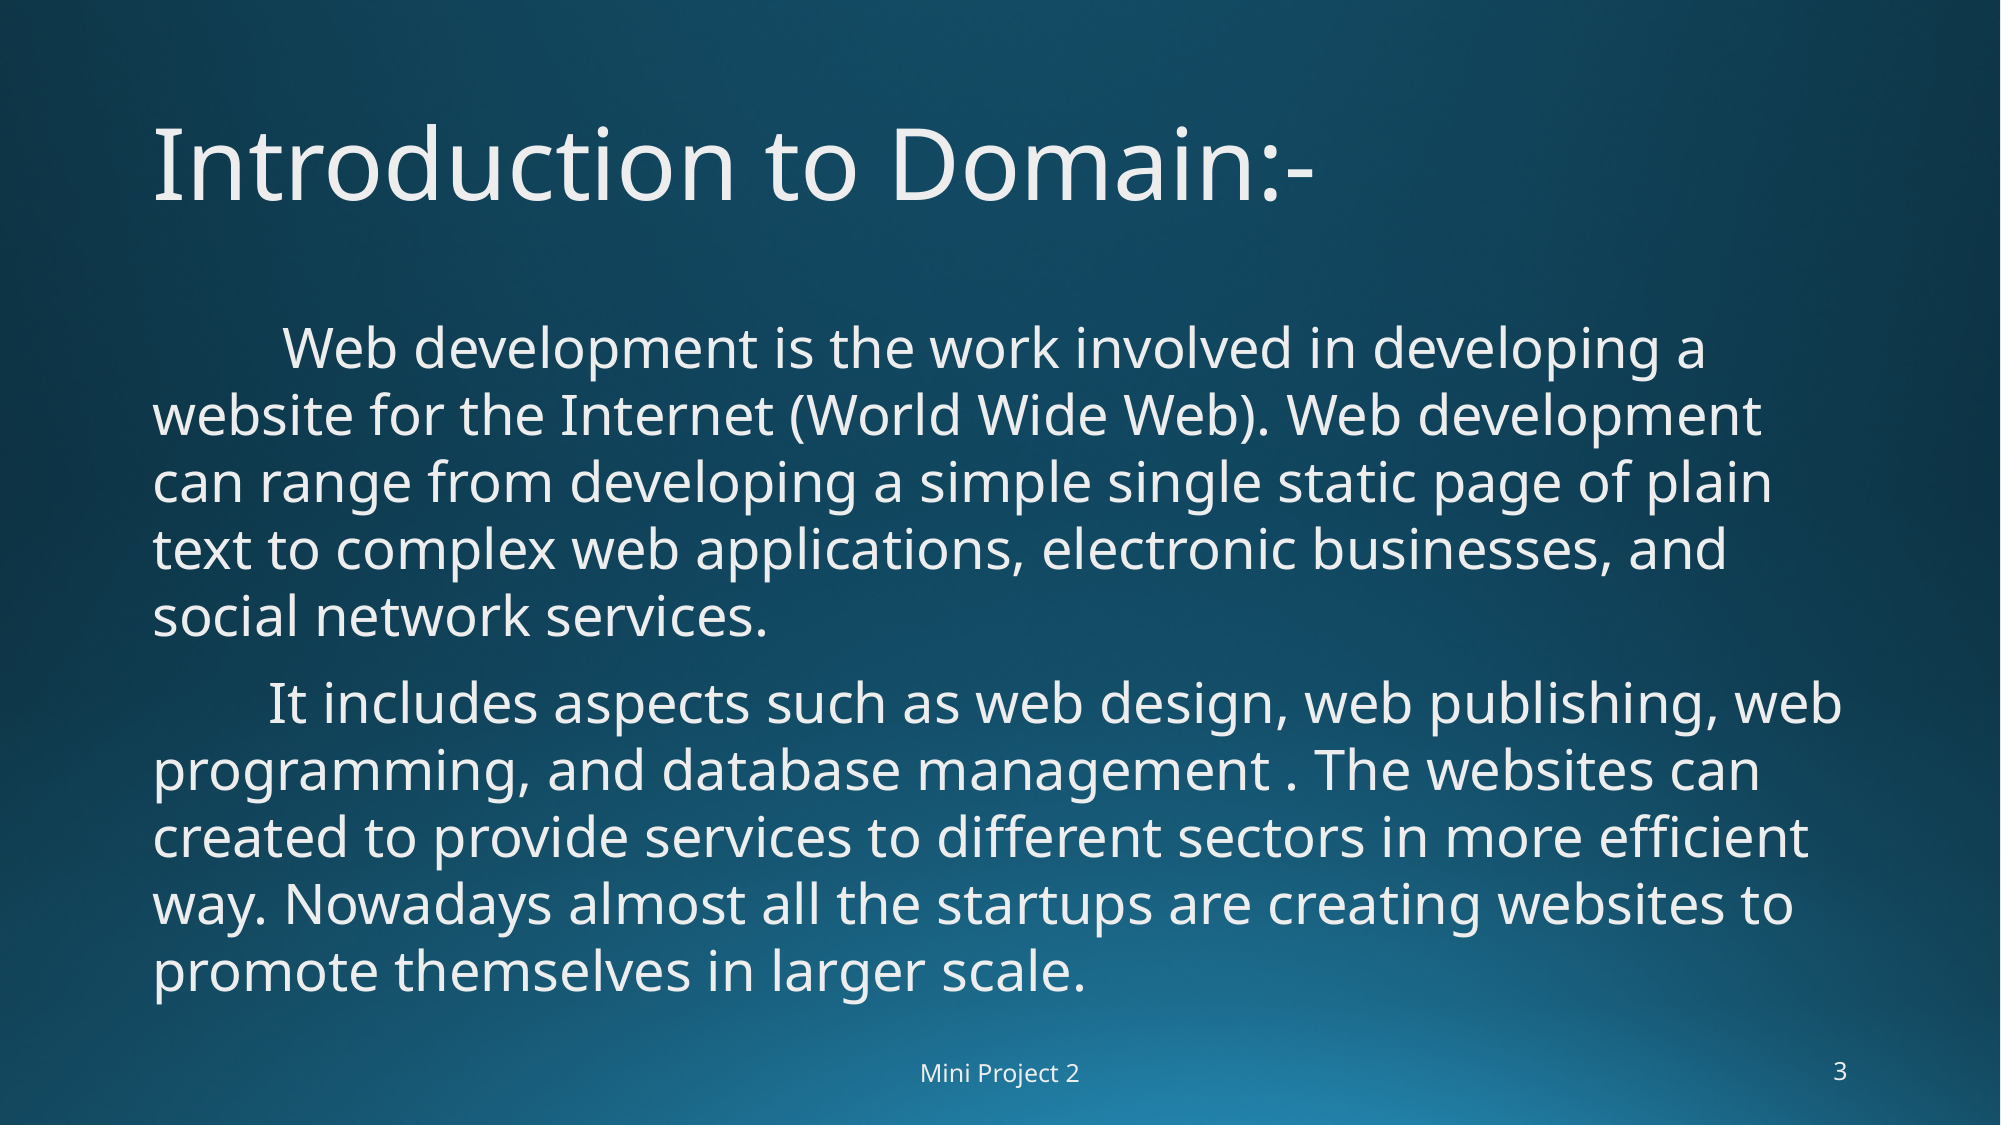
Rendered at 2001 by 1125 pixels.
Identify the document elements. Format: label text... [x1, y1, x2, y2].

slide_number ‹#› [1412, 1042, 1863, 1103]
picture [0, 0, 2001, 1125]
footer Mini Project 2 [662, 1042, 1338, 1103]
list Web development is the work involved in developing a website for the Internet (World Wide Web). Web development can range from developing a simple single static page of plain text to complex web applications, electronic businesses, and social network services. It includes aspects such as web design, web publishing, web programming, and database management . The websites can created to provide services to different sectors in more efficient way. Nowadays almost all the startups are creating websites to promote themselves in larger scale. [137, 305, 1863, 1014]
title Introduction to Domain:- [137, 59, 1863, 278]
